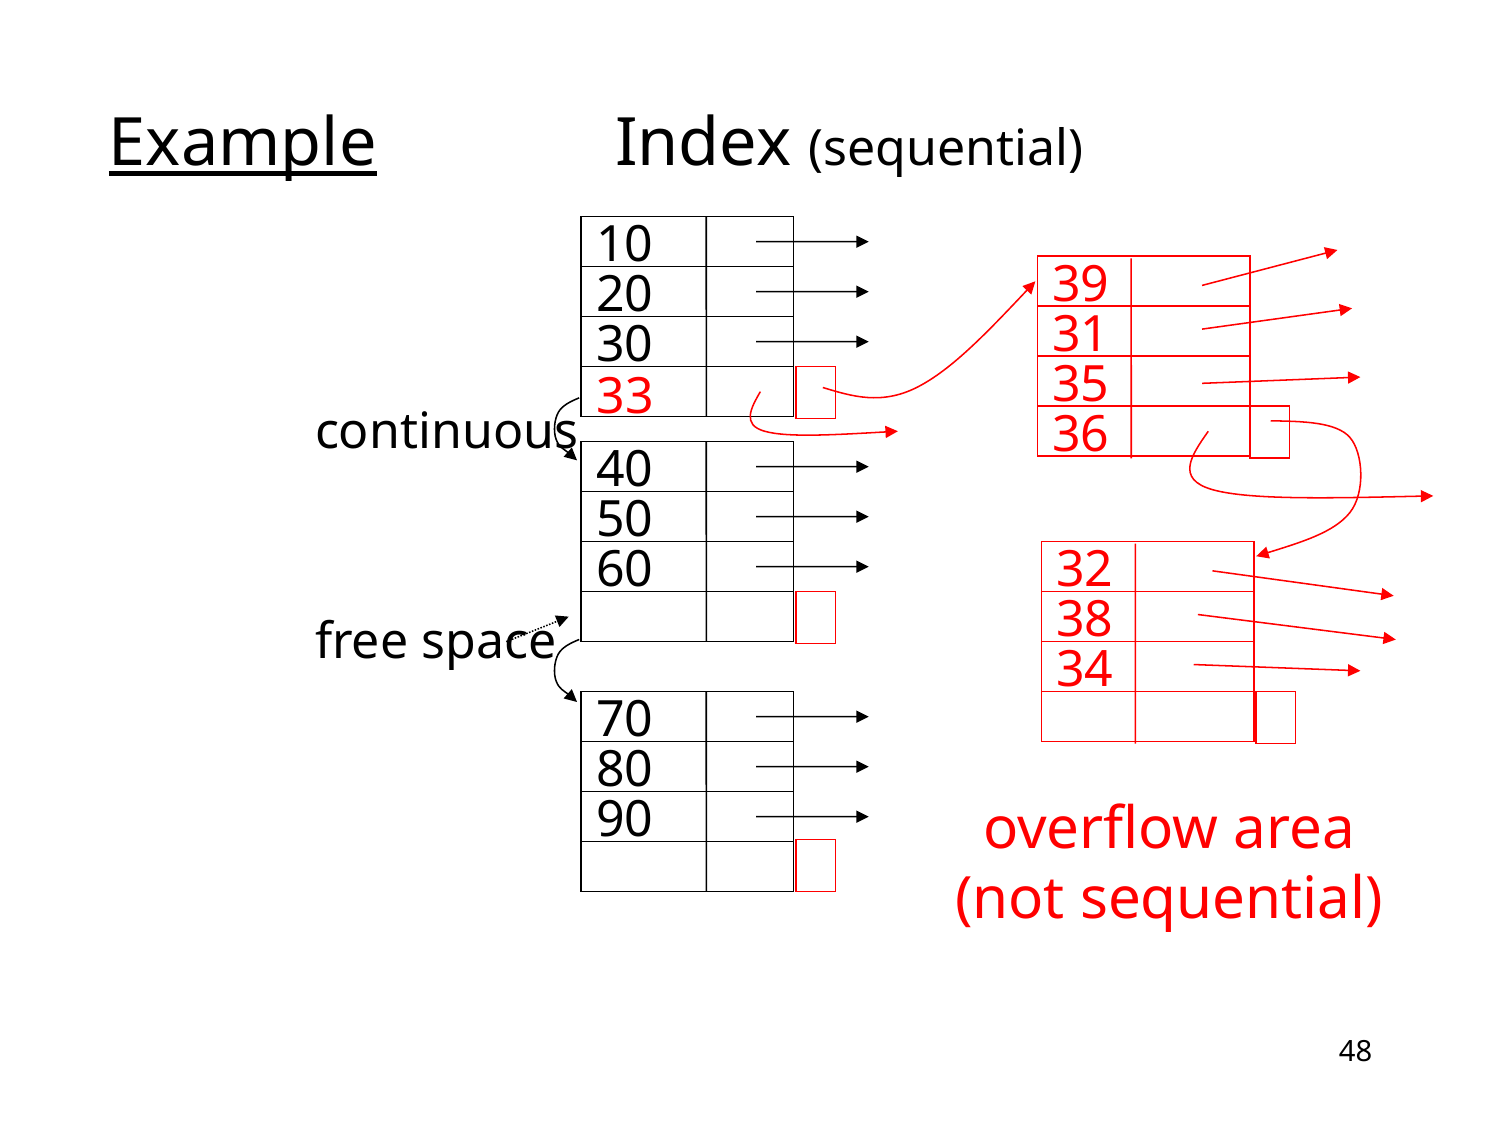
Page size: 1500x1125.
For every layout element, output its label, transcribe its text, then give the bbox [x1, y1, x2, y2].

text_box [554, 640, 577, 702]
text_box [554, 398, 577, 461]
text_box [756, 235, 869, 248]
text_box [515, 615, 569, 639]
list Example Index (sequential) continuous free space [93, 91, 1369, 880]
text_box 10 [707, 216, 794, 248]
slide_number 48 [1074, 1024, 1388, 1101]
text_box 10 [581, 216, 706, 249]
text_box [582, 249, 1434, 939]
